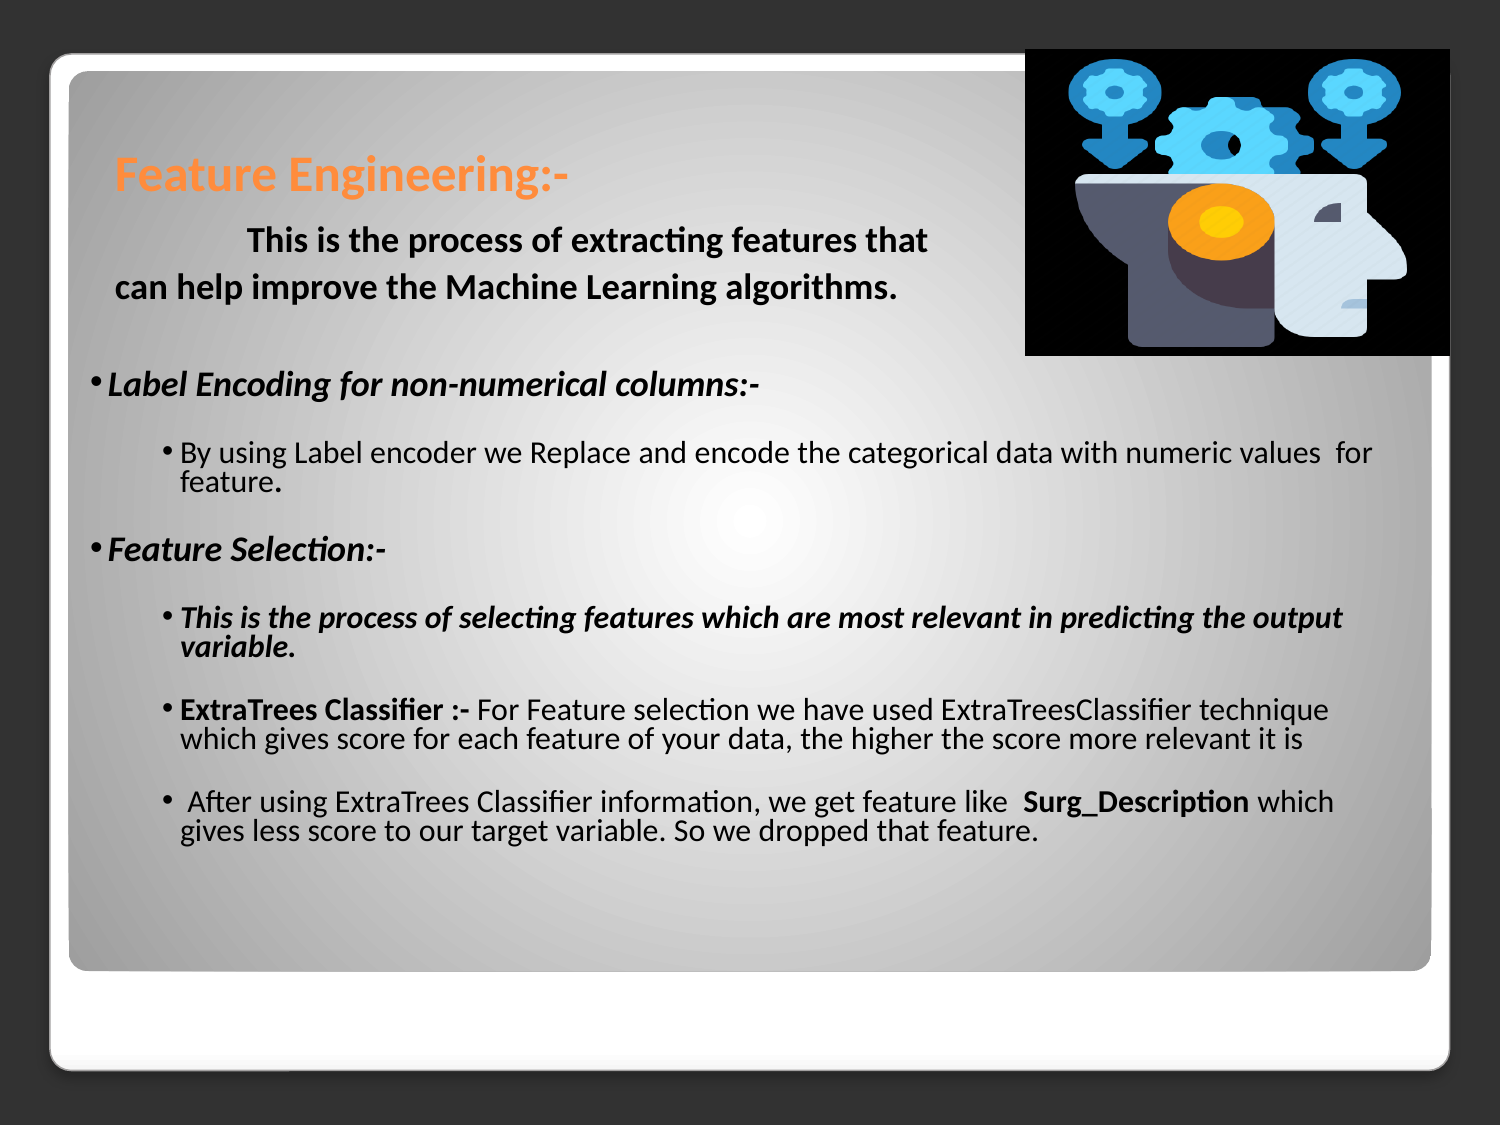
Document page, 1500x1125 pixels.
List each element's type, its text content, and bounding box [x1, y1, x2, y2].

picture [1024, 49, 1451, 356]
list Label Encoding for non-numerical columns:- By using Label encoder we Replace and encode the categorical data with numeric values for feature. Feature Selection:- This is the process of selecting features which are most relevant in predicting the output variable. ExtraTrees Classifier :- For Feature selection we have used ExtraTreesClassifier technique which gives score for each feature of your data, the higher the score more relevant it is After using ExtraTrees Classifier information, we get feature like Surg_Description which gives less score to our target variable. So we dropped that feature. [75, 355, 1399, 1056]
title Feature Engineering:- This is the process of extracting features that can help improve the Machine Learning algorithms. [99, 125, 988, 325]
